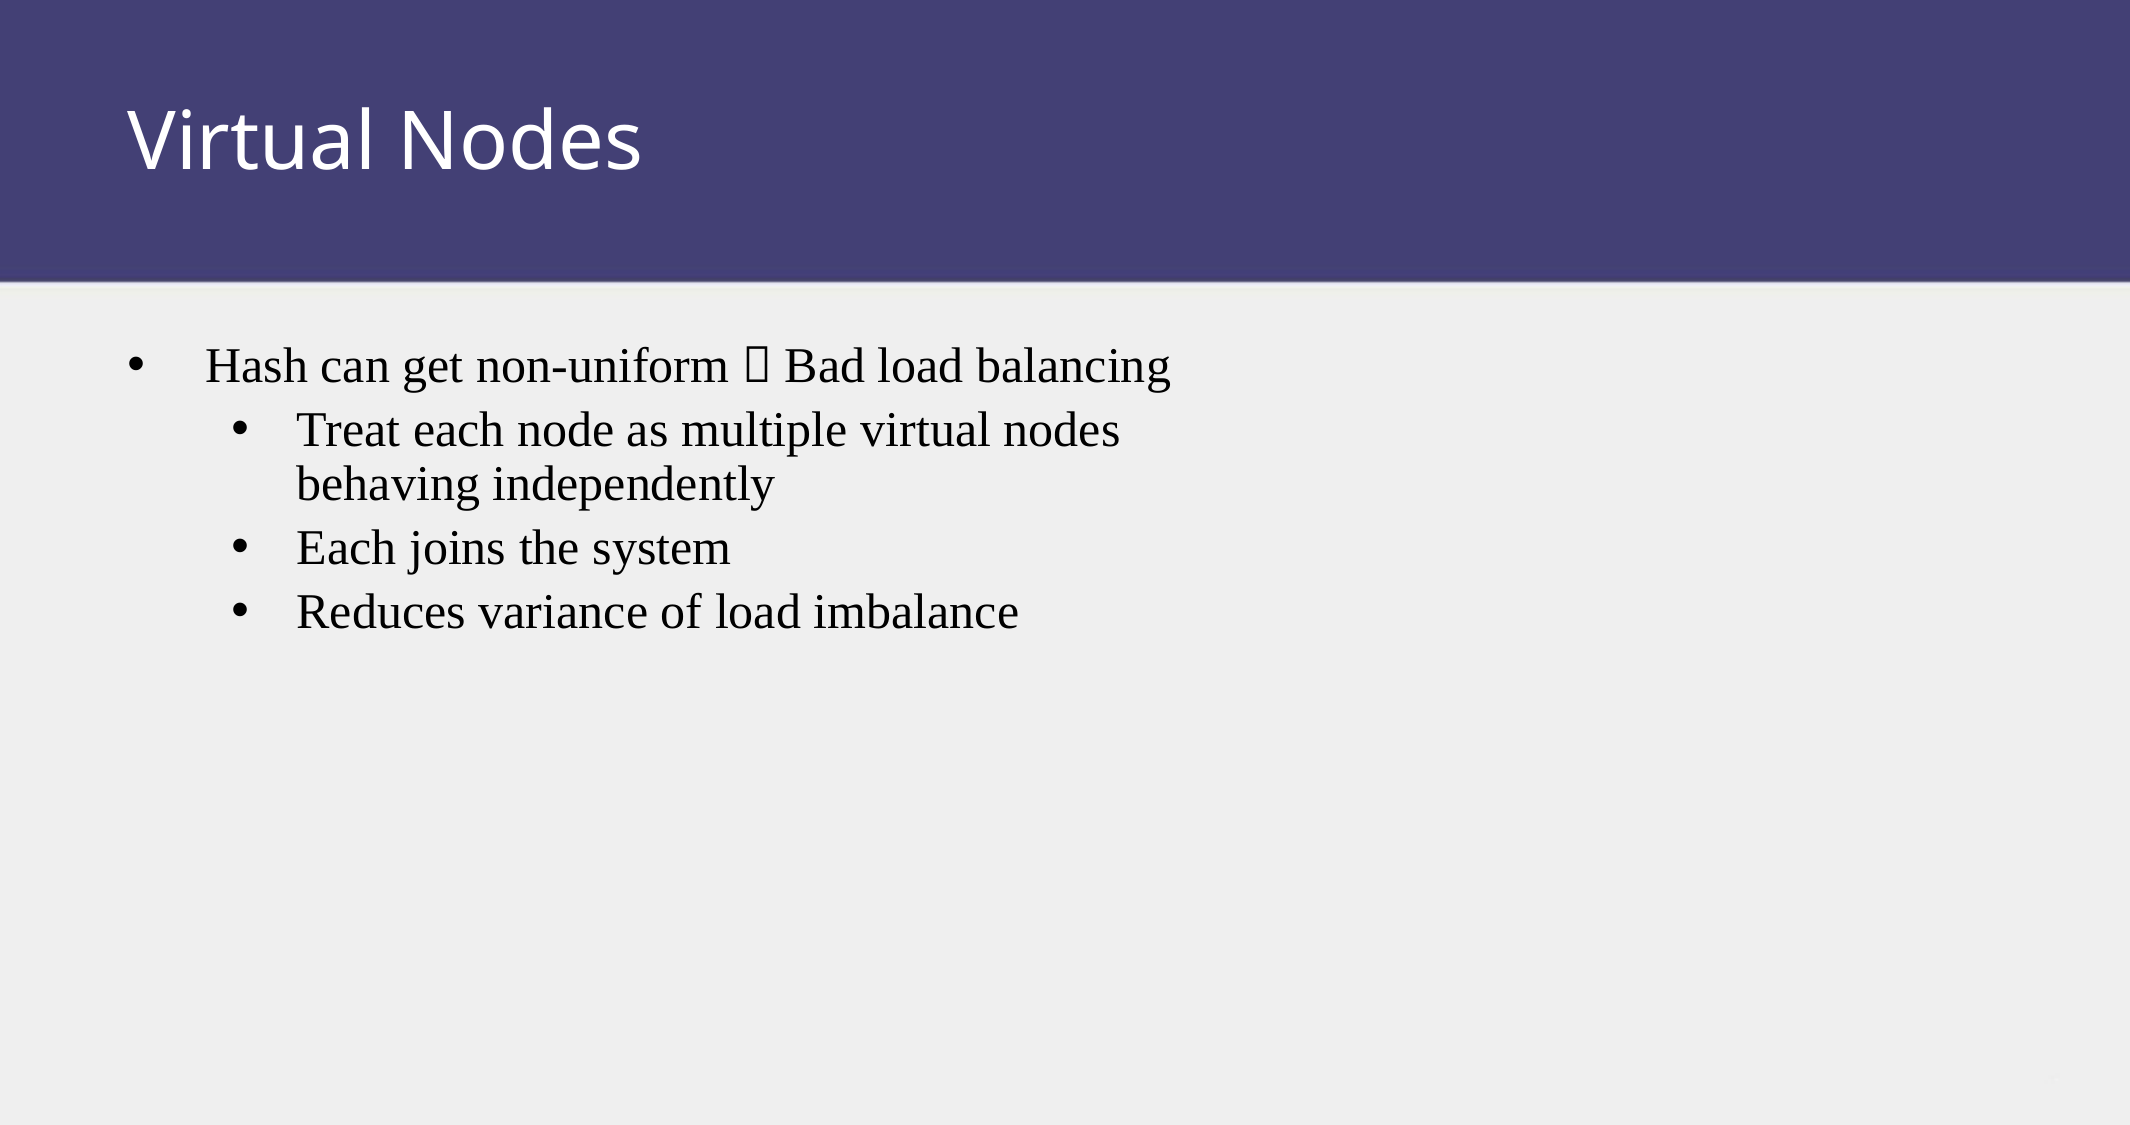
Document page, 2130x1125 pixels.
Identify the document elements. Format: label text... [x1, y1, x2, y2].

list Hash can get non-uniform  Bad load balancing Treat each node as multiple virtual nodes behaving independently Each joins the system Reduces variance of load imbalance [106, 329, 1261, 1030]
picture [0, 0, 2130, 1125]
title Virtual Nodes [106, 45, 2059, 230]
